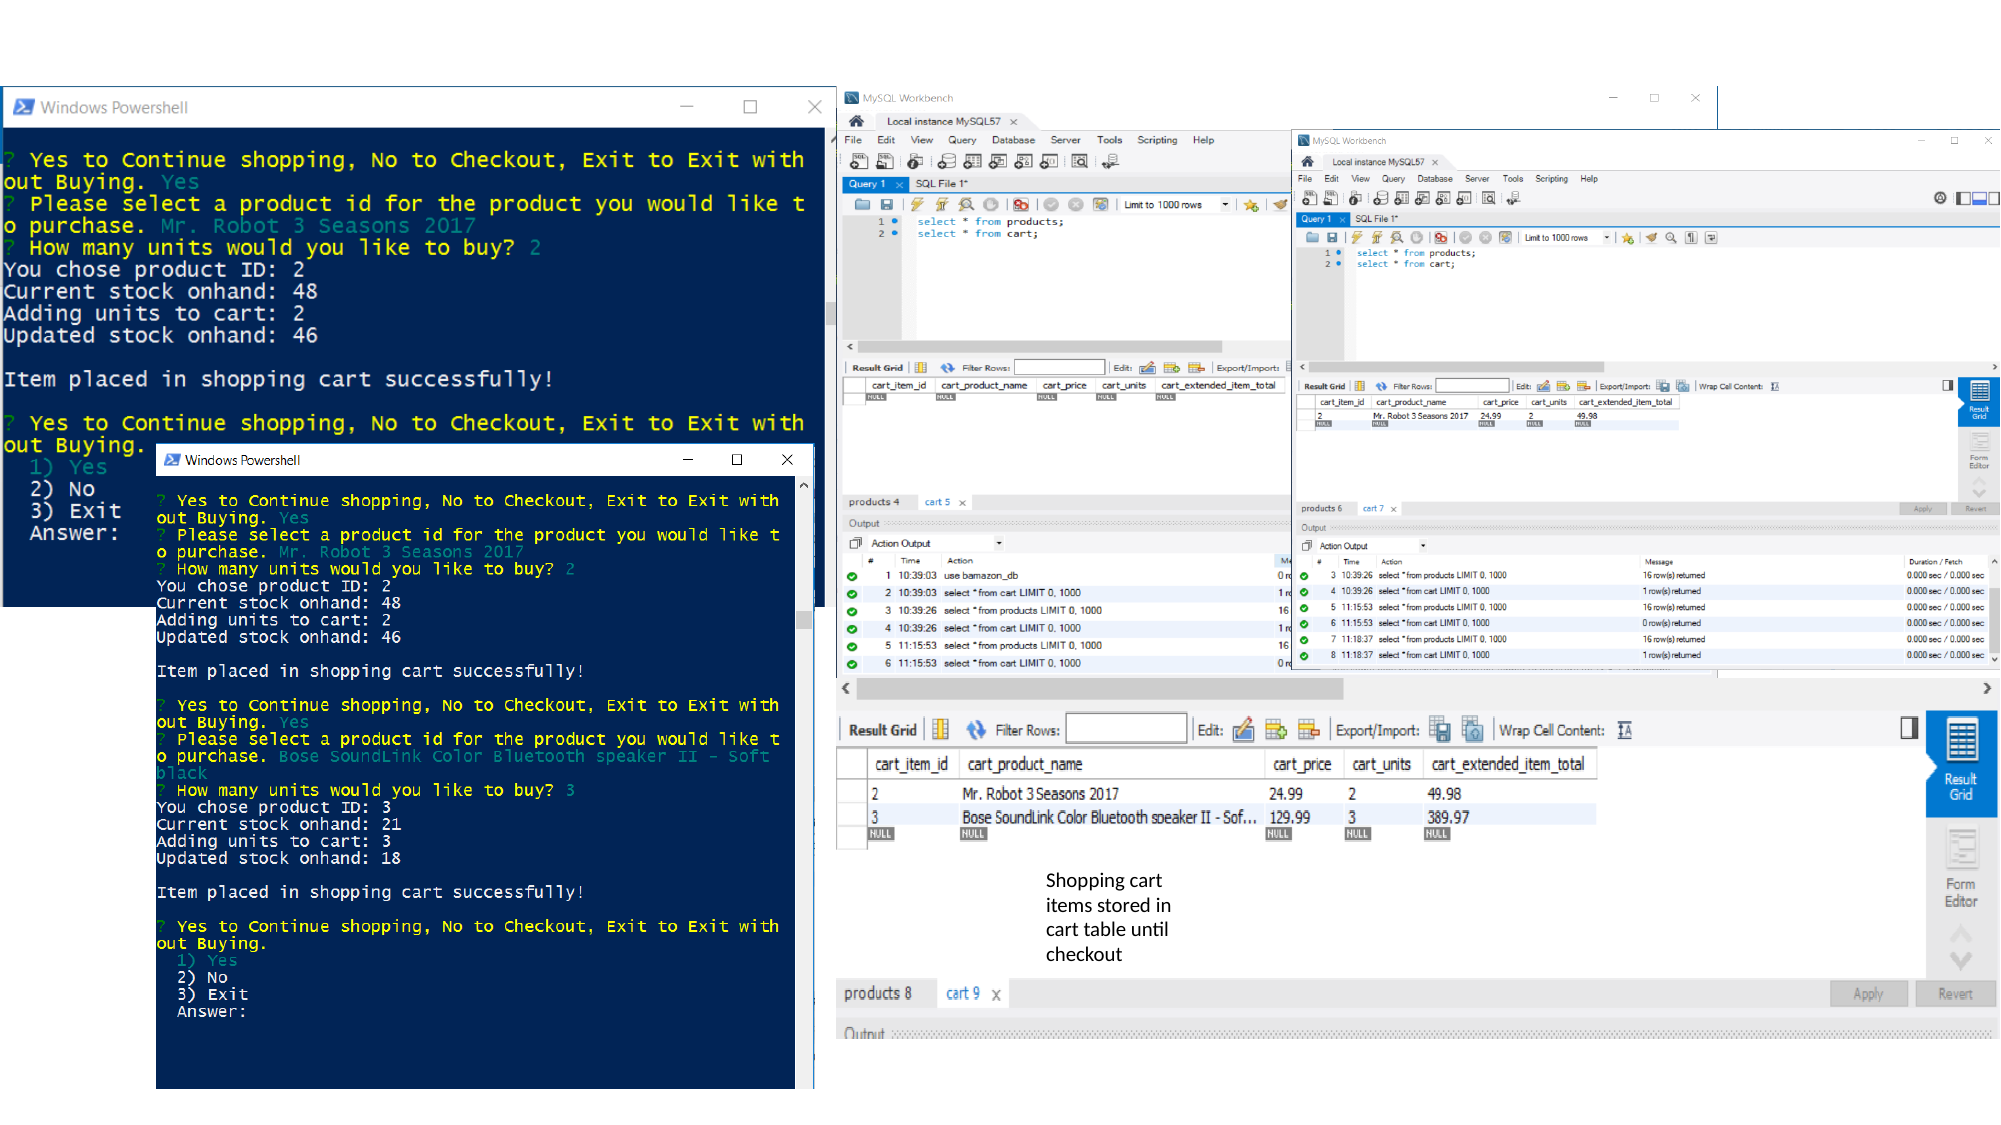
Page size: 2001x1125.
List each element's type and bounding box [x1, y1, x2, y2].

list [836, 86, 1718, 678]
picture [1291, 129, 2000, 670]
list [0, 86, 836, 607]
picture [156, 443, 815, 1089]
picture [836, 678, 2000, 1039]
